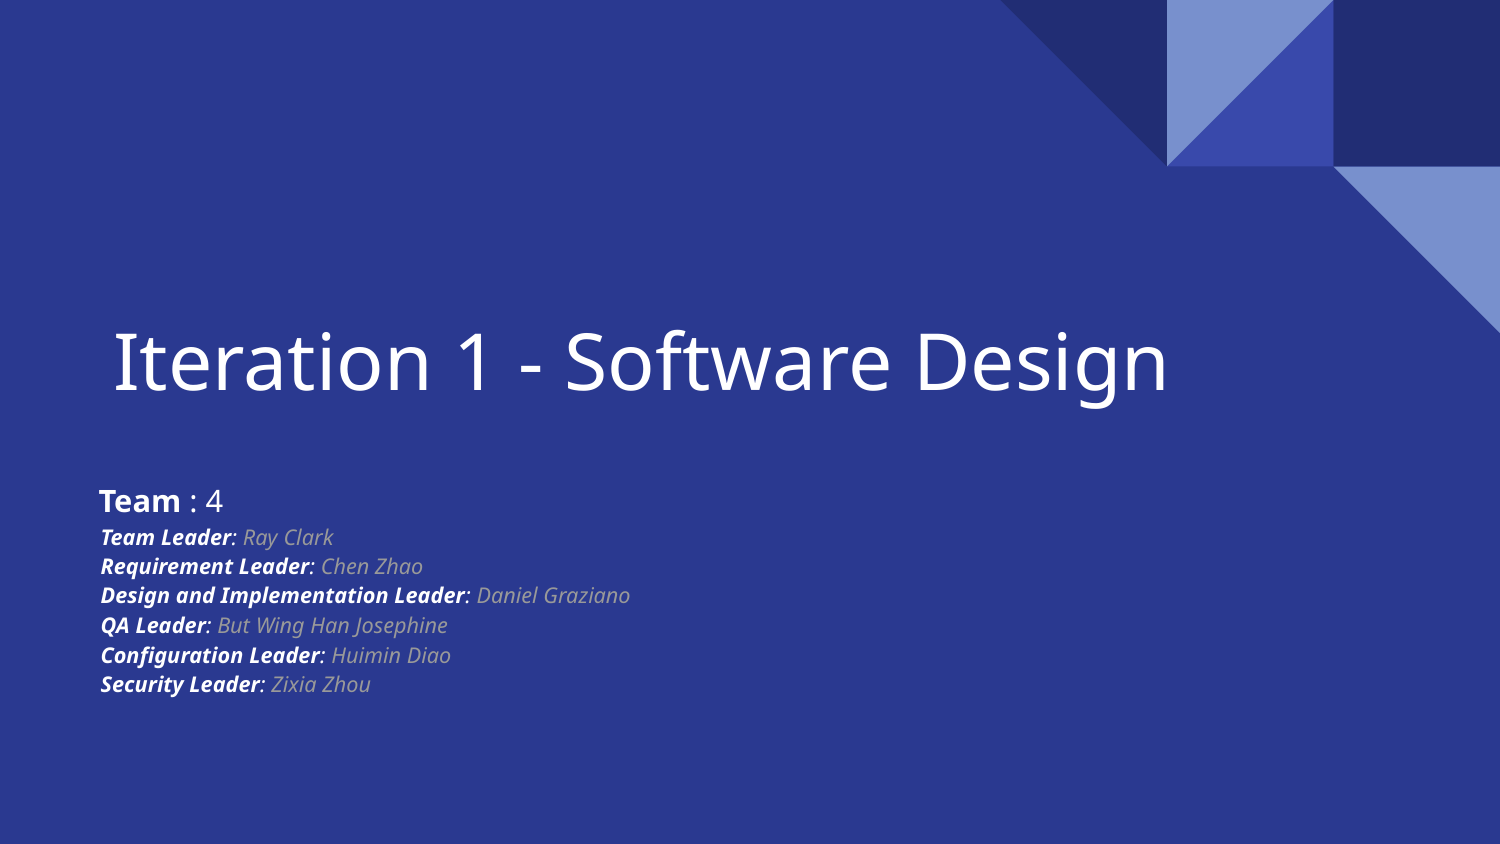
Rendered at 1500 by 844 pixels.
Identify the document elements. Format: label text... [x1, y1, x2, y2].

subtitle Team : 4 Team Leader: Ray Clark Requirement Leader: Chen Zhao Design and Implementation Leader: Daniel Graziano QA Leader: But Wing Han Josephine Configuration Leader: Huimin Diao Security Leader: Zixia Zhou [51, 464, 1449, 750]
title Iteration 1 - Software Design [98, 291, 1447, 429]
